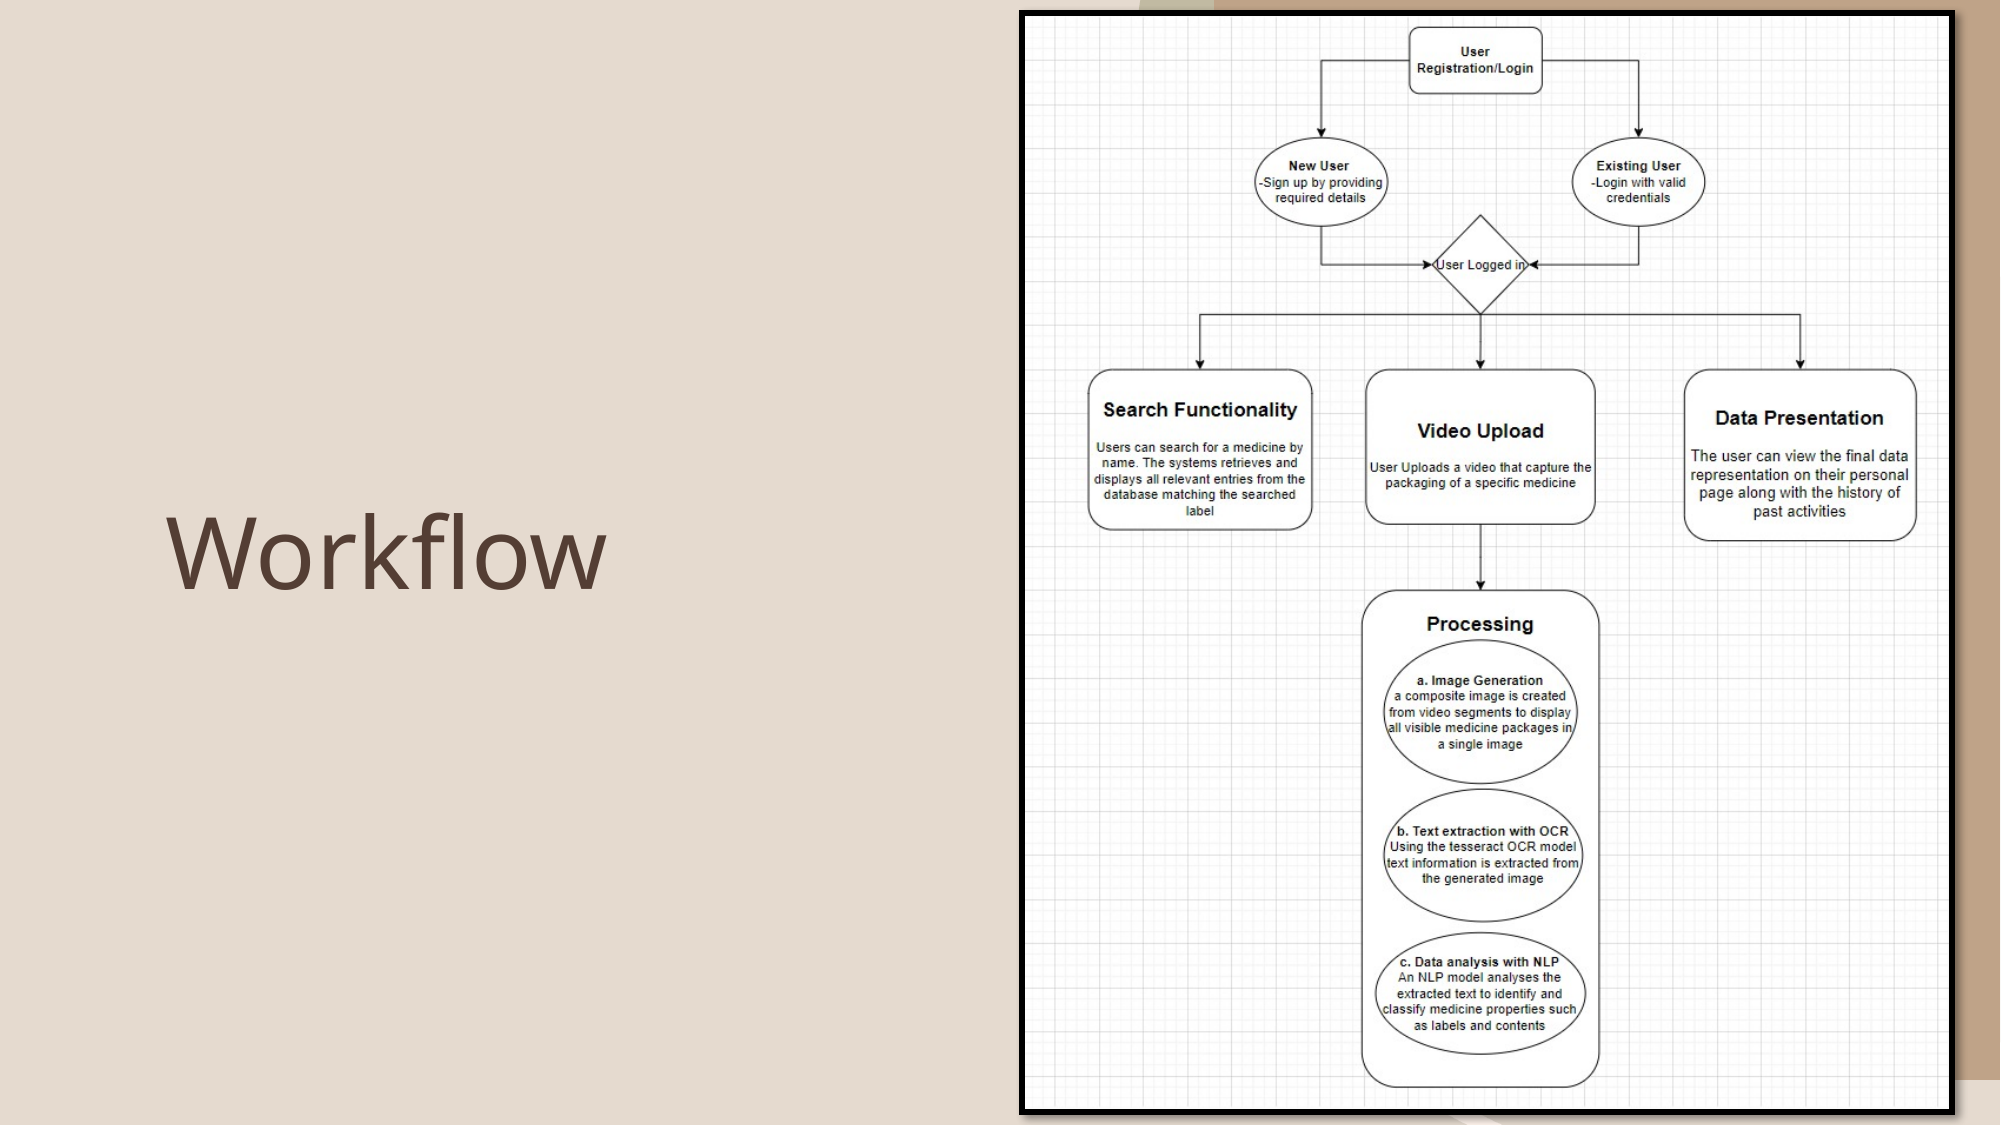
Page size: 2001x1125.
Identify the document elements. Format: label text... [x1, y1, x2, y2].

title Workflow [150, 149, 1018, 975]
picture [1025, 0, 2000, 1109]
picture [1110, 1115, 1886, 1125]
